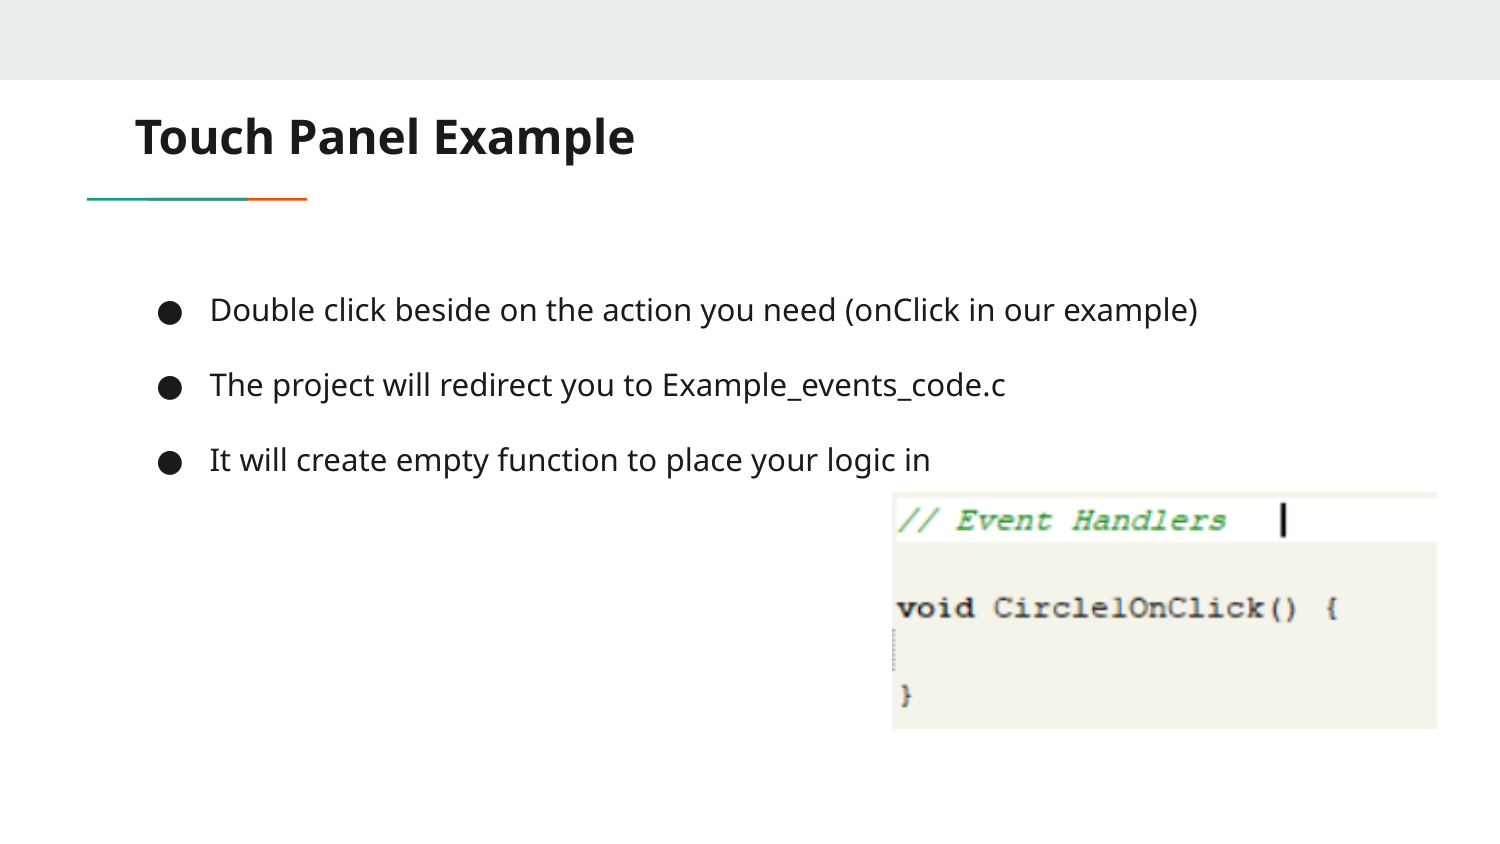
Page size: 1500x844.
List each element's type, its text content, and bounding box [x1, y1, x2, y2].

list Double click beside on the action you need (onClick in our example) The project will redirect you to Example_events_code.c It will create empty function to place your logic in [119, 238, 1381, 712]
title Touch Panel Example [119, 91, 1381, 180]
picture [892, 492, 1437, 729]
